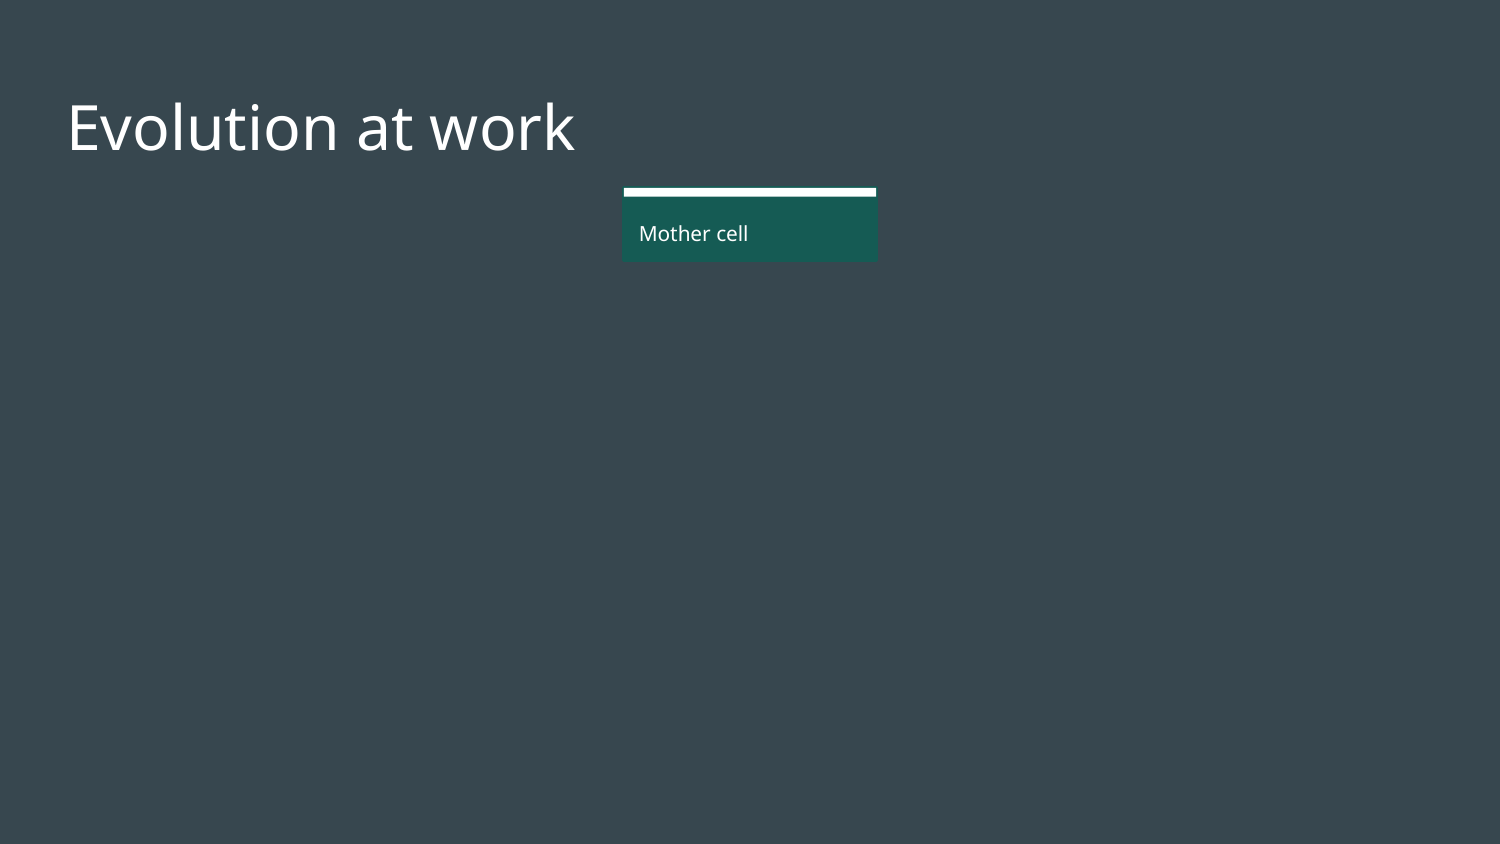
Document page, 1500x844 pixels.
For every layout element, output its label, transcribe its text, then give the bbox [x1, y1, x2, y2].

title Evolution at work [51, 72, 1449, 167]
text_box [623, 187, 877, 261]
